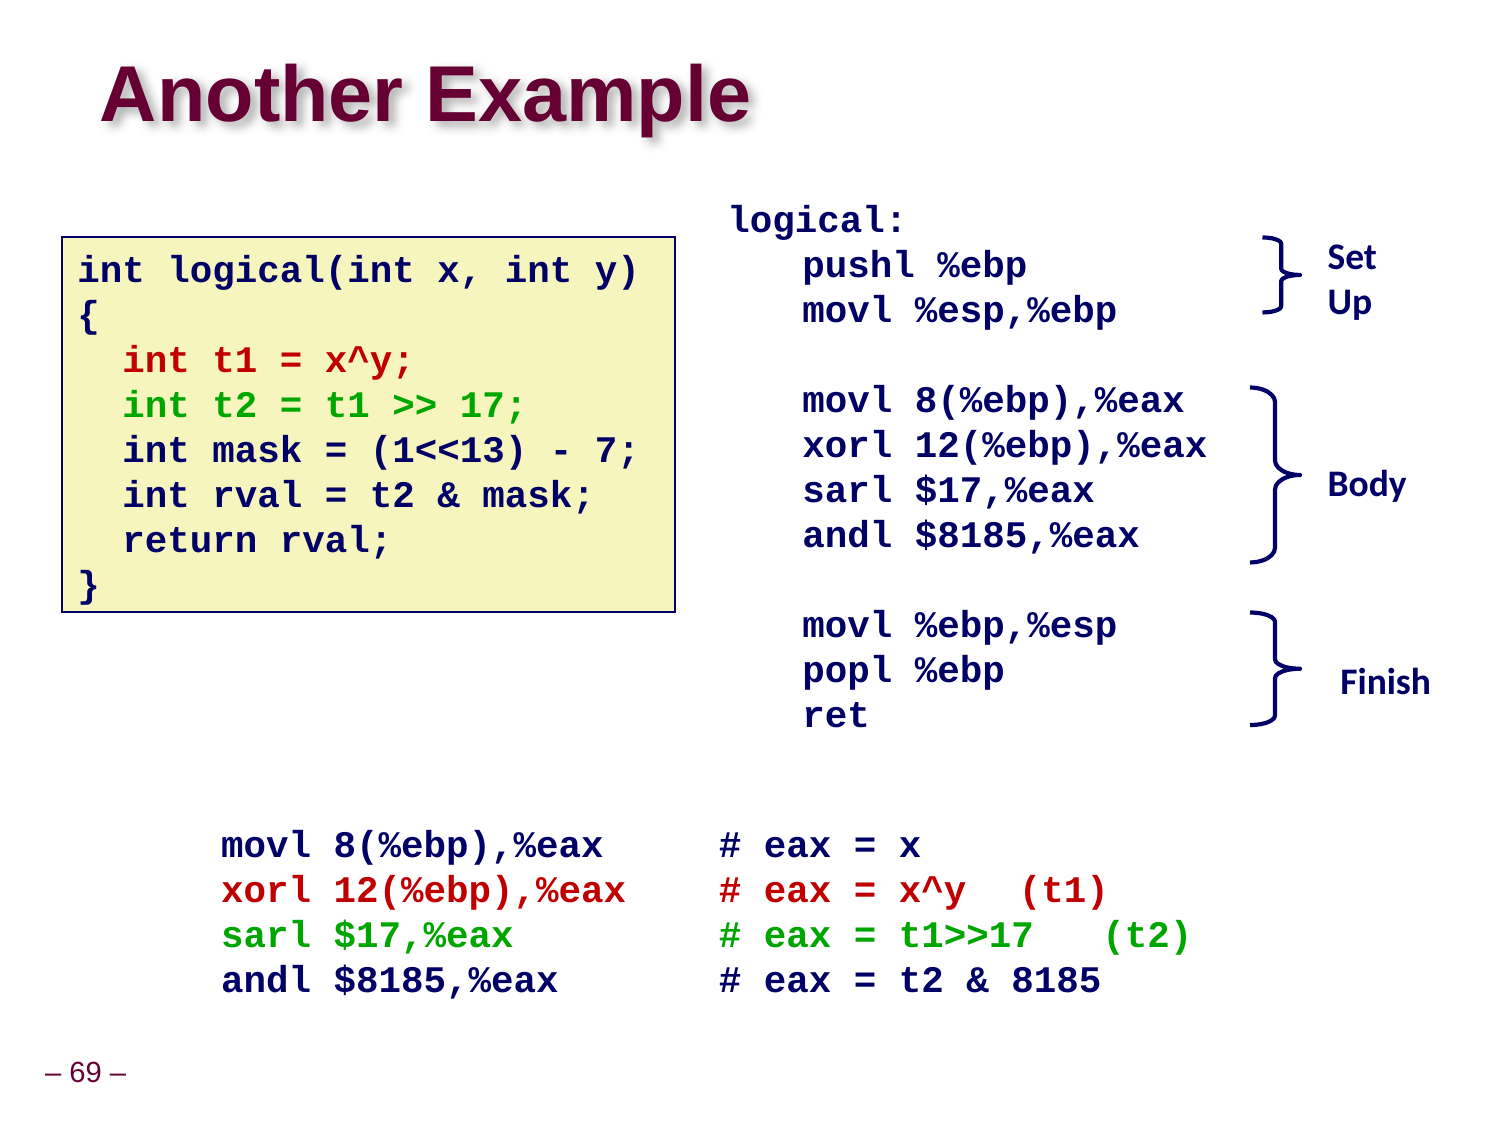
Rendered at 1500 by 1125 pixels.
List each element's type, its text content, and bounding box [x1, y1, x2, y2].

text_box movl 8(%ebp),%eax # eax = x xorl 12(%ebp),%eax # eax = x^y (t1) sarl $17,%eax # eax = t1>>17 (t2) andl $8185,%eax # eax = t2 & 8185 [187, 812, 1250, 1007]
title Another Example [99, 49, 1069, 145]
text_box logical: pushl %ebp movl %esp,%ebp movl 8(%ebp),%eax xorl 12(%ebp),%eax sarl $17,%eax andl $8185,%eax movl %ebp,%esp popl %ebp ret [712, 187, 1388, 742]
text_box Set Up [1312, 224, 1392, 330]
text_box [1250, 387, 1301, 563]
text_box Finish [1325, 649, 1447, 710]
text_box int logical(int x, int y) { int t1 = x^y; int t2 = t1 >> 17; int mask = (1<<13) - 7; int rval = t2 & mask; return rval; } [62, 237, 675, 612]
text_box [1250, 612, 1301, 726]
text_box [1262, 237, 1300, 313]
text_box Body [1312, 451, 1422, 512]
